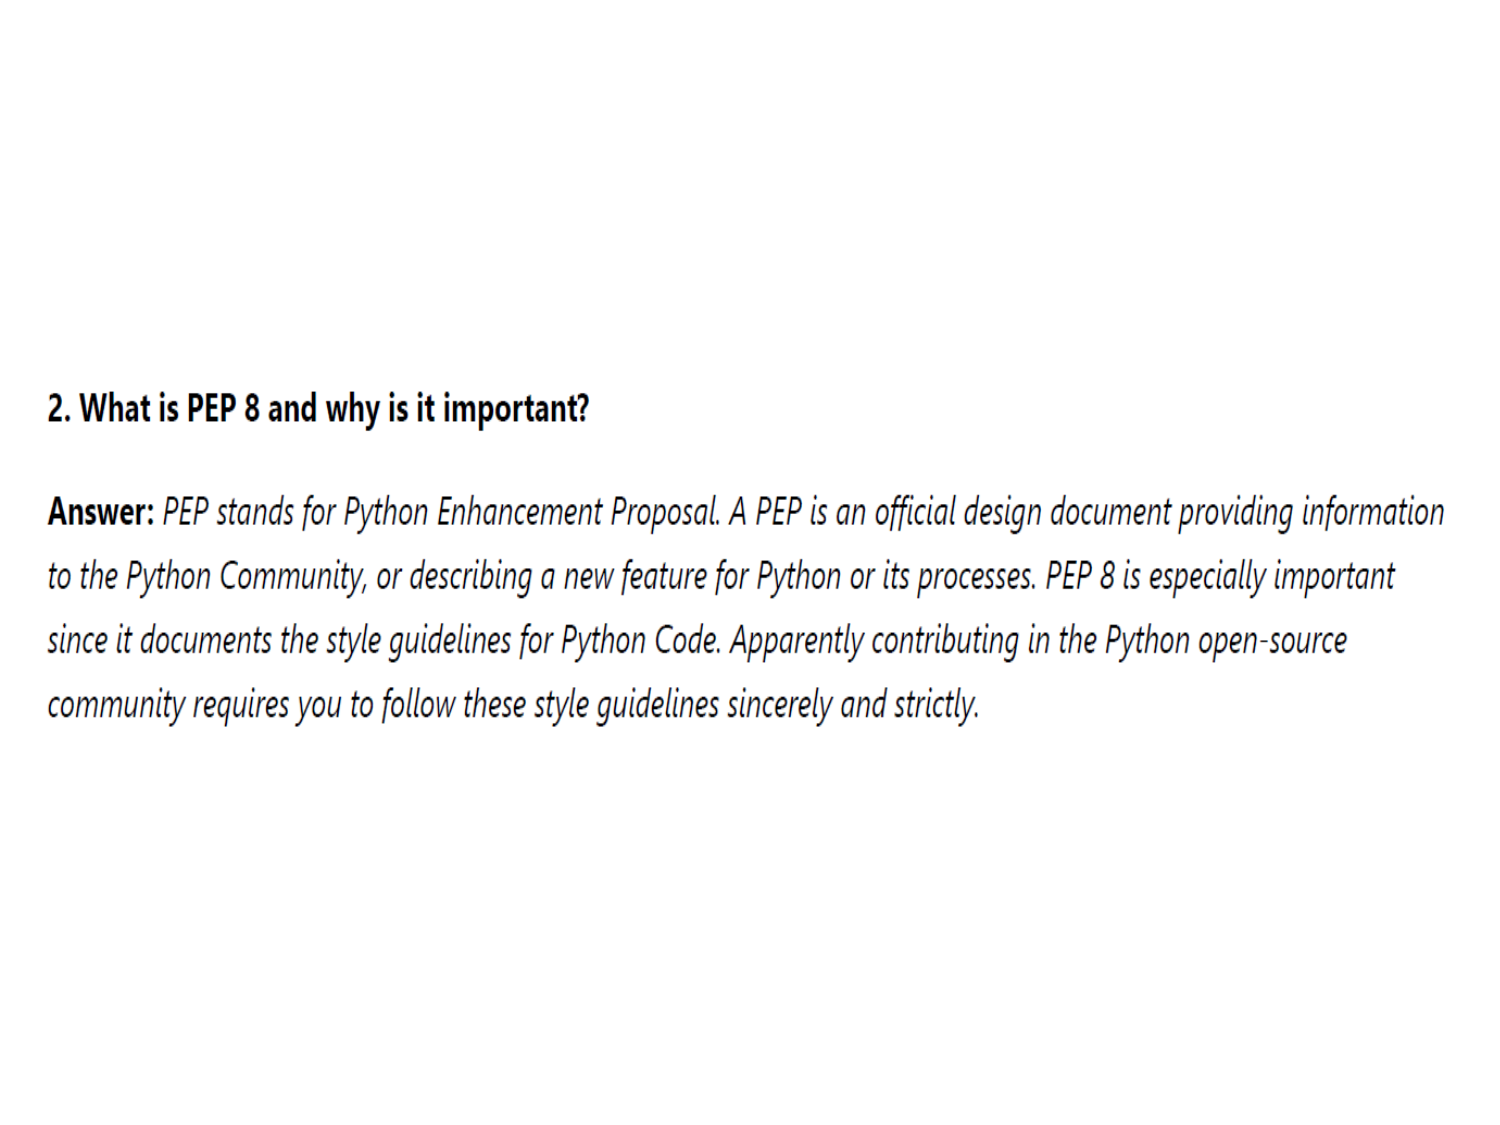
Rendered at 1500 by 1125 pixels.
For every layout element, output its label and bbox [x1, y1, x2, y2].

picture [0, 345, 1500, 780]
